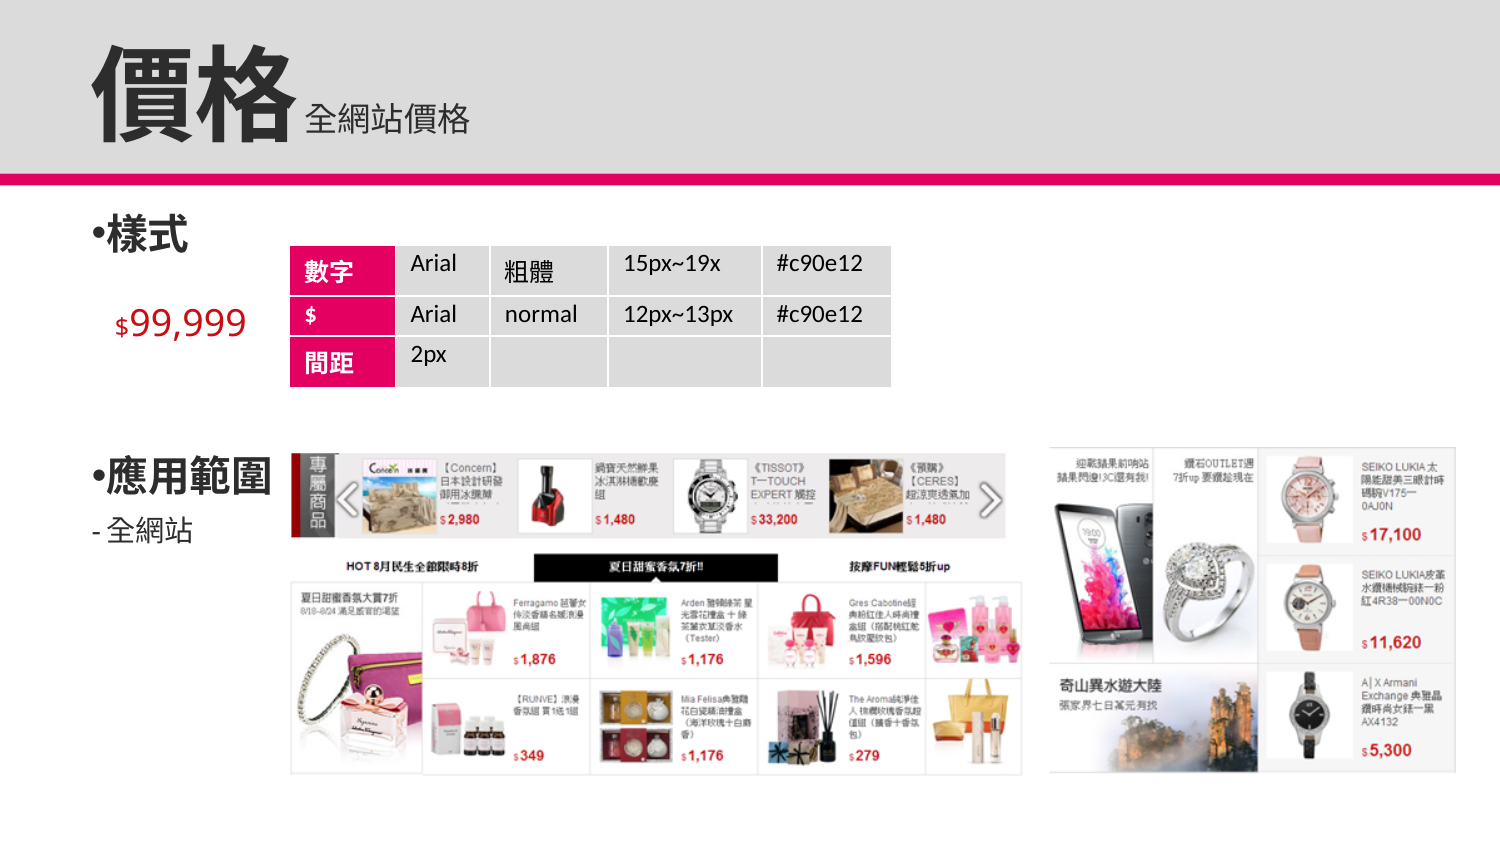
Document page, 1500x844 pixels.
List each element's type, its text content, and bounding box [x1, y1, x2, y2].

list 應用範圍 [76, 445, 289, 504]
table_cell #c90e12 [763, 297, 891, 335]
list 全網站價格 [289, 91, 597, 151]
table_cell Arial [396, 297, 489, 335]
table_cell 間距 [290, 337, 395, 387]
list 全網站 [76, 504, 283, 552]
title 價格 [75, 33, 325, 151]
text_box $99,999 [100, 291, 266, 352]
table_cell 2px [396, 337, 489, 387]
table_cell $ [290, 297, 395, 335]
list 樣式 [76, 196, 1424, 269]
picture [288, 447, 1456, 777]
table_cell 12px~13px [609, 297, 761, 335]
table_header #c90e12 [763, 246, 891, 295]
table_header 數字 [290, 246, 395, 295]
table_header 15px~19x [609, 246, 761, 295]
table_cell normal [491, 297, 607, 335]
table_header 粗體 [491, 246, 607, 295]
table_cell [763, 337, 891, 387]
table_header Arial [396, 246, 489, 295]
table_cell [491, 337, 607, 387]
table_cell [609, 337, 761, 387]
